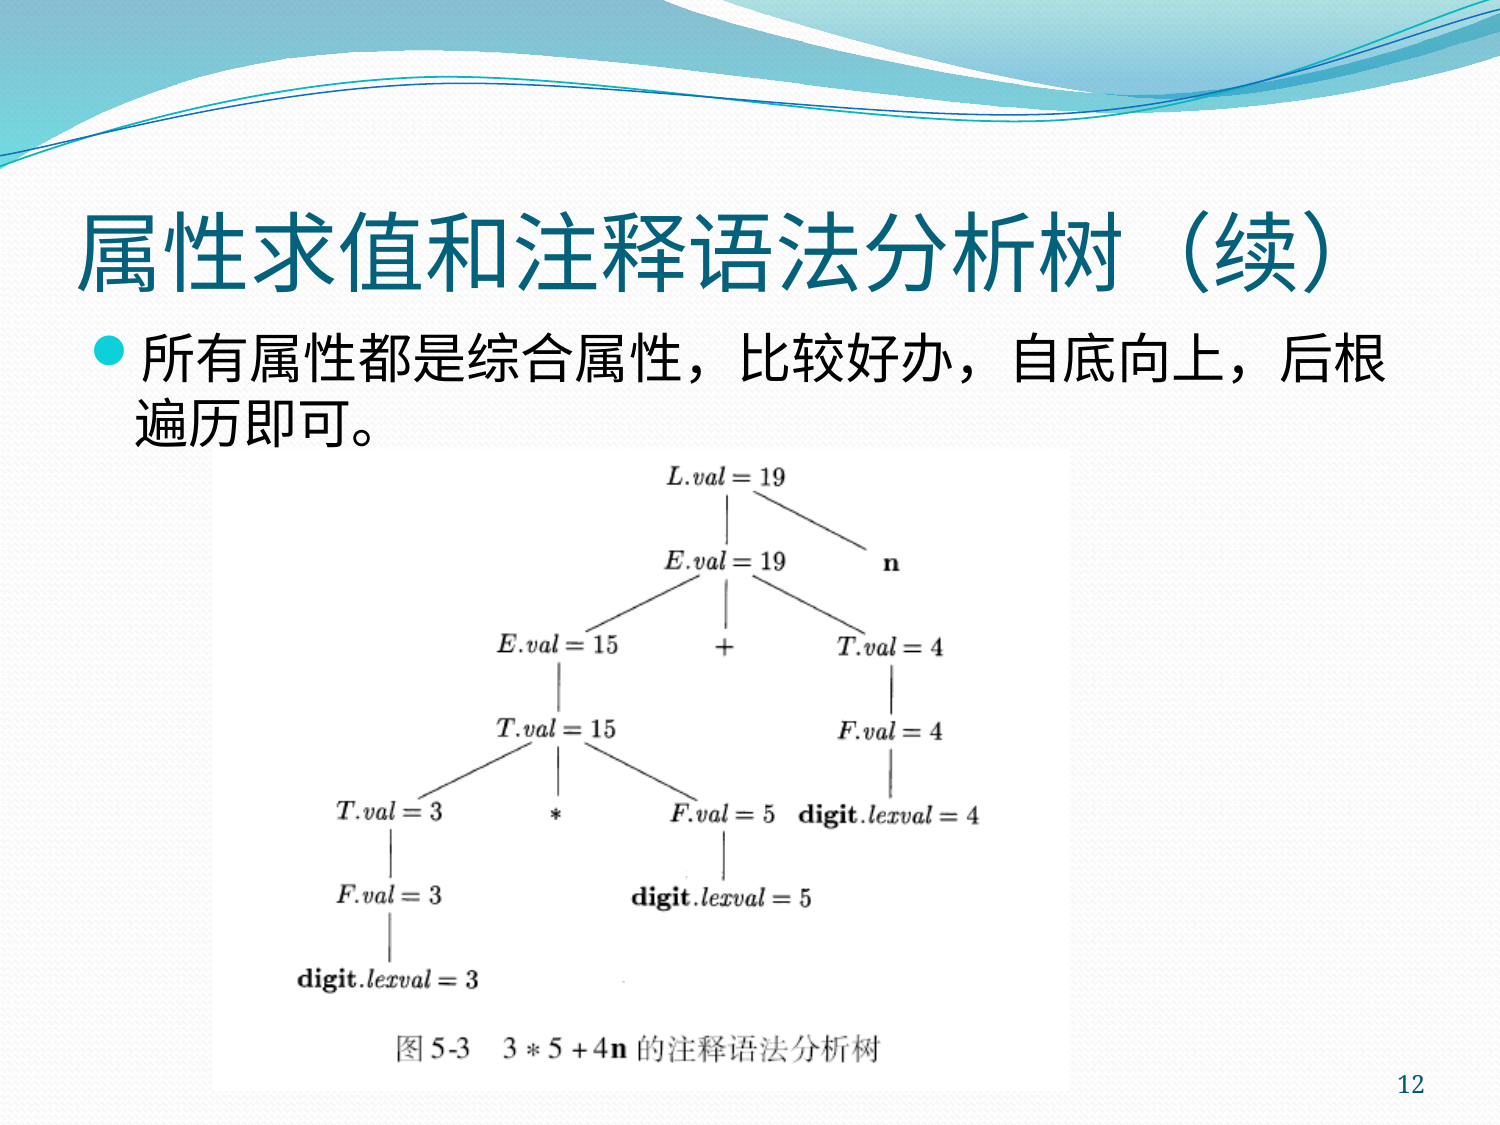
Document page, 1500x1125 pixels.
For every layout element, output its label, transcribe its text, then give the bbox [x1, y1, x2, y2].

picture [212, 449, 1069, 1091]
title 语法制导翻译的应用2－类型的结构 [1069, 451, 1075, 1038]
list 所有属性都是综合属性，比较好办，自底向上，后根遍历即可。 [75, 317, 1425, 1038]
slide_number 12 [1299, 1042, 1425, 1103]
title 属性求值和注释语法分析树（续） [75, 115, 1425, 303]
title 语法制导翻译的应用2－类型的结构 [205, 450, 212, 1038]
